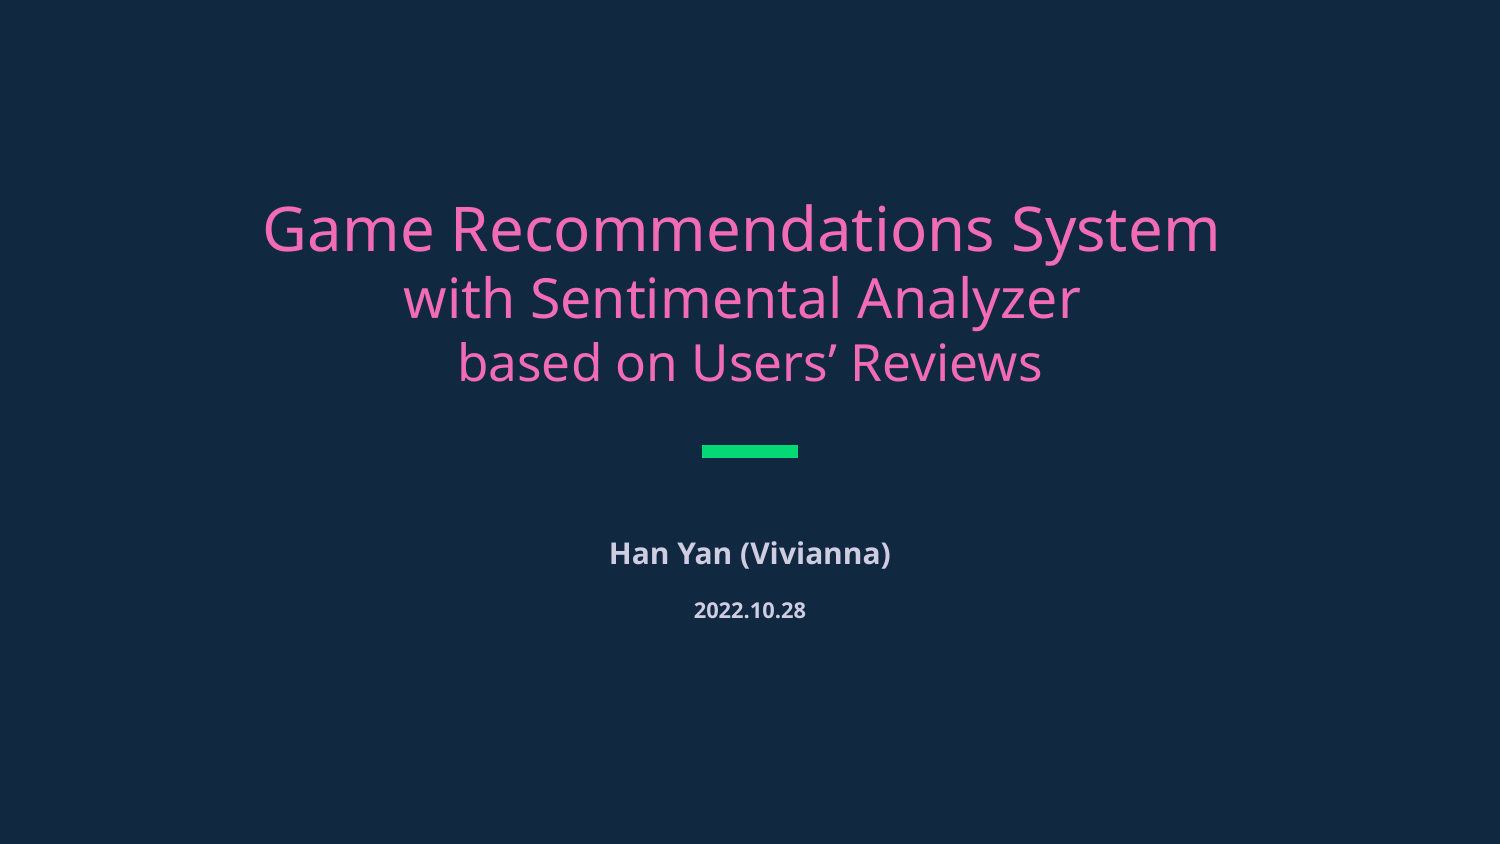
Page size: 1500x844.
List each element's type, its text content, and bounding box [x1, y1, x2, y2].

title Game Recommendations System with Sentimental Analyzer based on Users’ Reviews [51, 85, 1449, 407]
subtitle Han Yan (Vivianna) 2022.10.28 [51, 519, 1449, 640]
